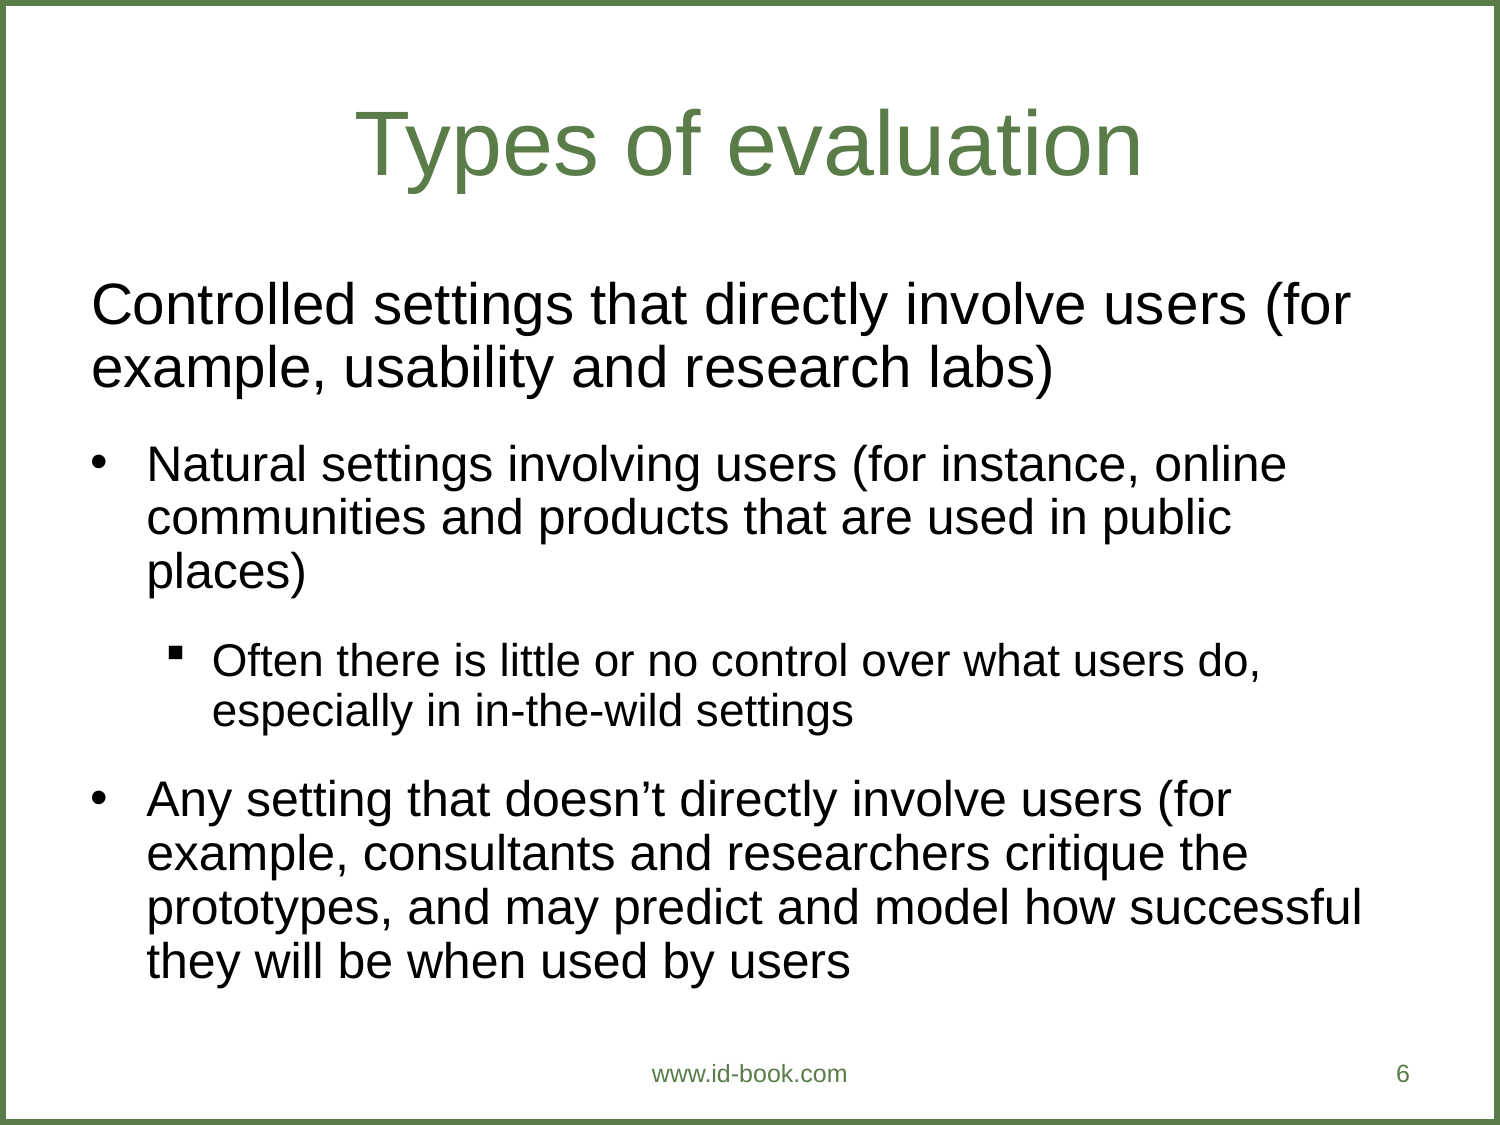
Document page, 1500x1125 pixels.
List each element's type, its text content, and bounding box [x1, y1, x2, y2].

slide_number 6 [1074, 1042, 1425, 1103]
list Controlled settings that directly involve users (for example, usability and research labs) Natural settings involving users (for instance, online communities and products that are used in public places) Often there is little or no control over what users do, especially in in-the-wild settings Any setting that doesn’t directly involve users (for example, consultants and researchers critique the prototypes, and may predict and model how successful they will be when used by users [75, 267, 1413, 1026]
footer www.id-book.com [512, 1042, 988, 1103]
title Types of evaluation [75, 45, 1425, 233]
